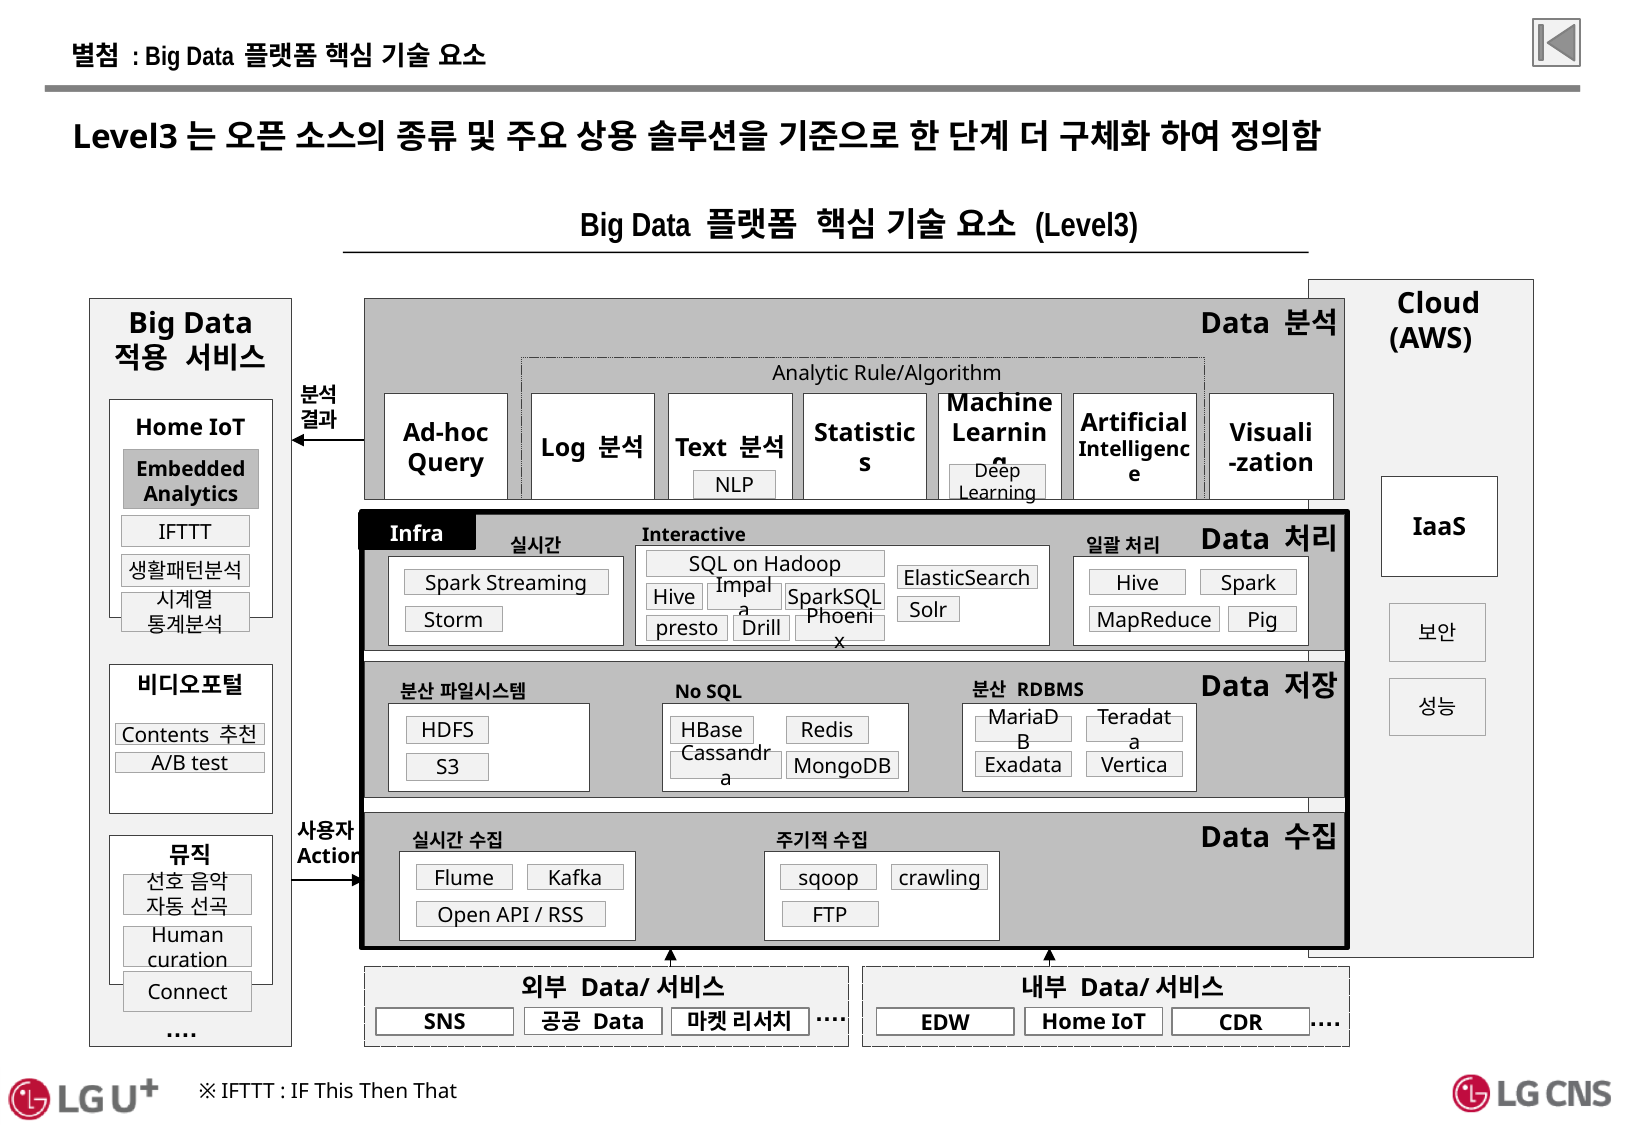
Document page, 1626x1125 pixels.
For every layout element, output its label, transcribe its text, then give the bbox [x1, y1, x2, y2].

text_box [1531, 17, 1582, 68]
text_box Big Data 적용 서비스 [88, 296, 293, 1049]
text_box Human curation [122, 924, 254, 968]
text_box 성능 [1387, 676, 1488, 737]
text_box 공공 Data [523, 1005, 664, 1037]
text_box Home IoT [1023, 1006, 1165, 1037]
picture [1440, 1058, 1625, 1124]
text_box 뮤직 [107, 833, 274, 986]
text_box 시계열 통계분석 [119, 591, 251, 633]
text_box 생활패턴분석 [119, 553, 251, 588]
text_box Data 분석 [362, 296, 1347, 501]
text_box 분석 결과 [285, 374, 353, 440]
text_box Visuali -zation [1208, 391, 1335, 501]
text_box Home IoT [107, 398, 274, 619]
text_box Embedded Analytics [122, 447, 260, 511]
text_box Contents 추천 [113, 721, 266, 746]
title 별첨 : Big Data 플랫폼 핵심 기술 요소 [56, 30, 813, 79]
text_box IFTTT [119, 513, 251, 549]
text_box Analytic Rule/Algorithm [757, 351, 1023, 392]
text_box 마켓 리서치 [669, 1006, 811, 1037]
text_box Connect [122, 969, 254, 1013]
text_box Level3는 오픈 소스의 종류 및 주요 상용 솔루션을 기준으로 한 단계 더 구체화 하여 정의함 [57, 100, 1568, 219]
text_box CDR [1170, 1006, 1294, 1037]
text_box 내부 Data/서비스 [860, 964, 1351, 1049]
text_box 보안 [1387, 602, 1488, 663]
text_box Infra [357, 511, 477, 551]
text_box …. [150, 1013, 213, 1050]
text_box IaaS [1380, 474, 1500, 578]
text_box A/B test [113, 750, 266, 775]
text_box ※ IFTTT : IF This Then That [184, 1070, 472, 1111]
text_box [359, 509, 1350, 950]
text_box EDW [875, 1006, 1016, 1037]
text_box SNS [374, 1006, 516, 1037]
text_box …. [1294, 988, 1356, 1040]
text_box 선호 음악 자동 선곡 [122, 872, 254, 916]
picture [0, 1067, 164, 1125]
text_box 사용자 Action [282, 810, 359, 876]
text_box 외부 Data/서비스 [362, 964, 851, 1049]
text_box Ad-hoc Query [382, 391, 510, 501]
text_box …. [799, 983, 862, 1034]
text_box 비디오포털 [107, 662, 274, 815]
text_box [519, 355, 1206, 501]
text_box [342, 195, 1309, 253]
text_box Cloud (AWS) [1306, 277, 1535, 959]
